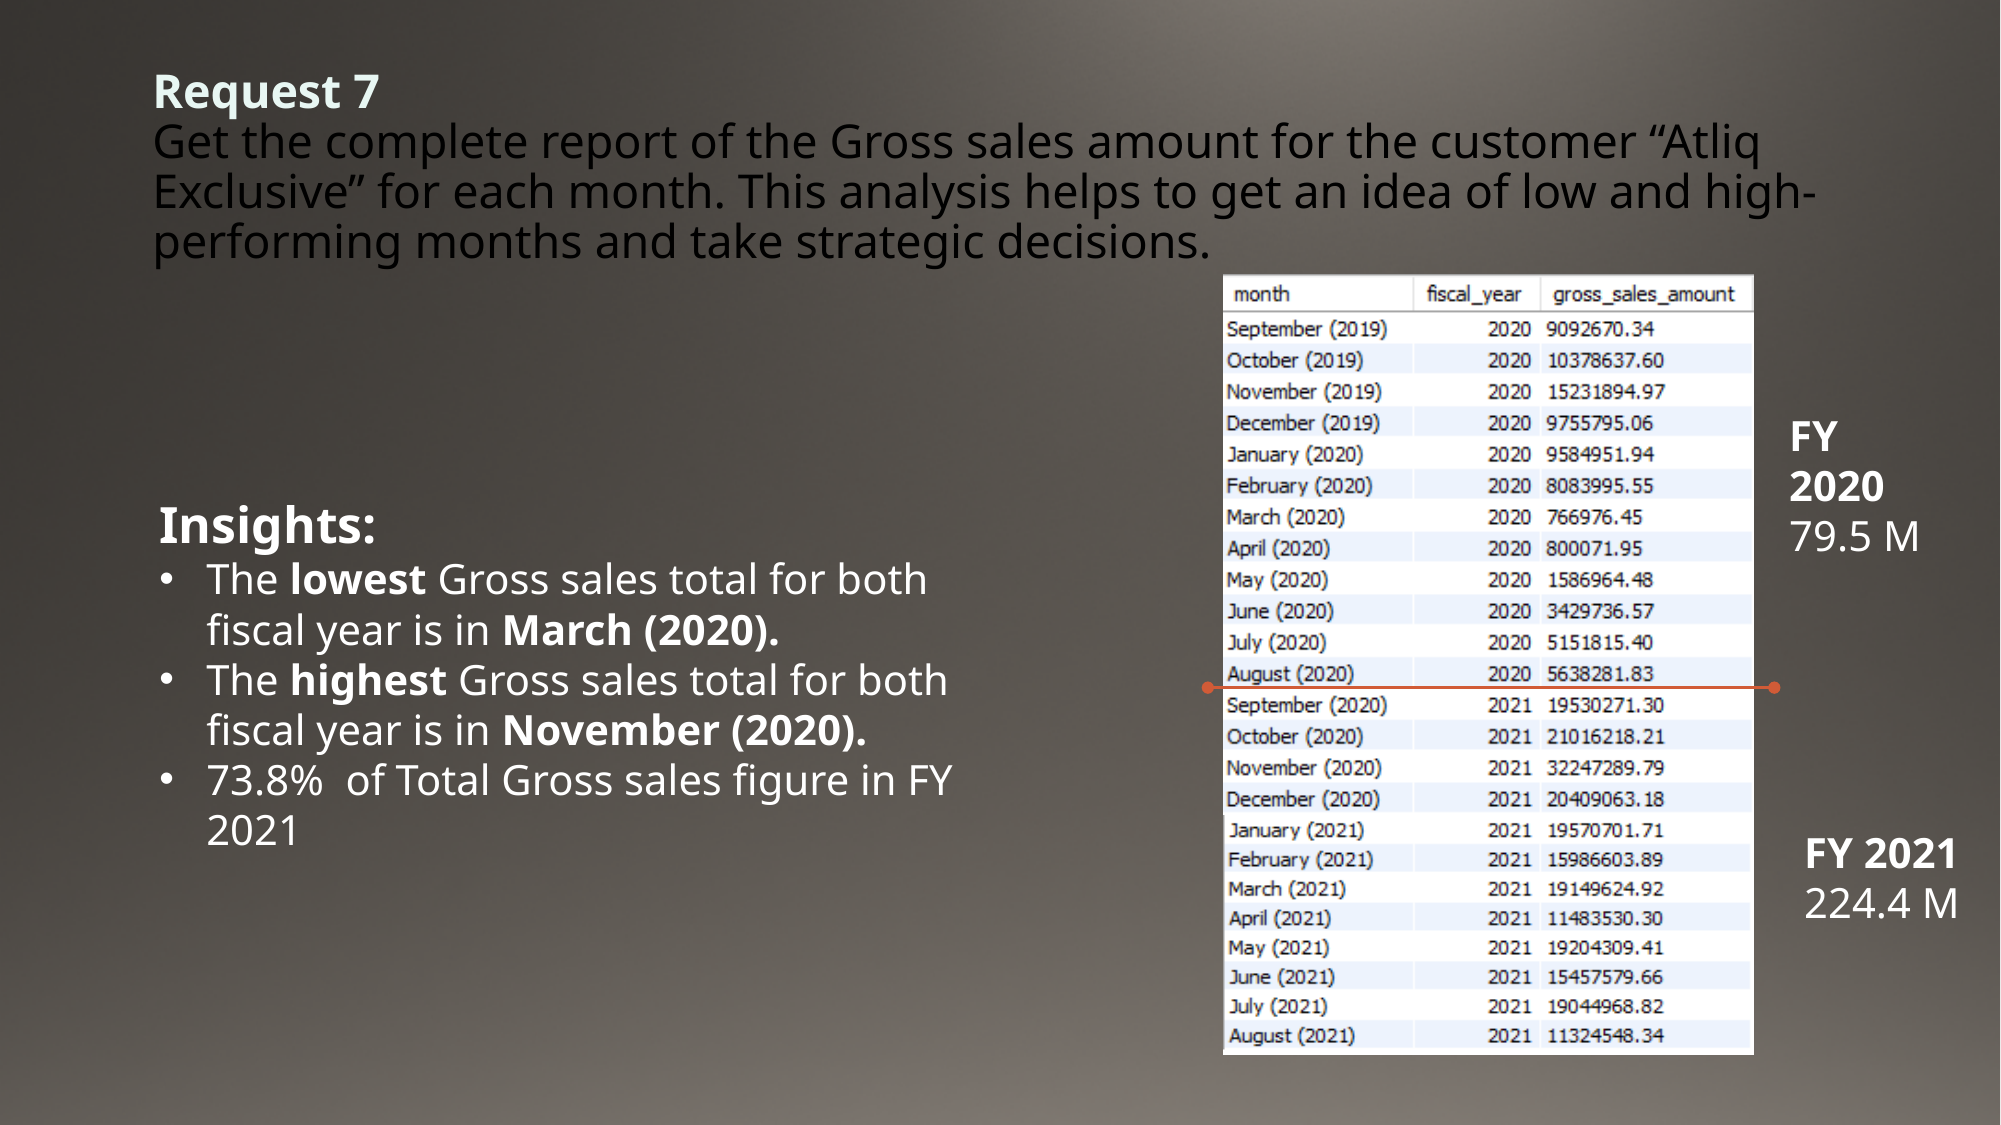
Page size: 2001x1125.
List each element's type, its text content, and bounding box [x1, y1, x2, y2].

text_box FY 2020 79.5 M [1774, 402, 1953, 568]
picture [0, 0, 2001, 1125]
text_box Insights: The lowest Gross sales total for both fiscal year is in March (2020). The highest Gross sales total for both fiscal year is in November (2020). 73.8% of Total Gross sales figure in FY 2021 [144, 486, 979, 901]
title Request 7 Get the complete report of the Gross sales amount for the customer “Atliq Exclusive” for each month. This analysis helps to get an idea of low and high-performing months and take strategic decisions. [137, 59, 1863, 278]
text_box FY 2021 224.4 M [1789, 819, 2000, 934]
